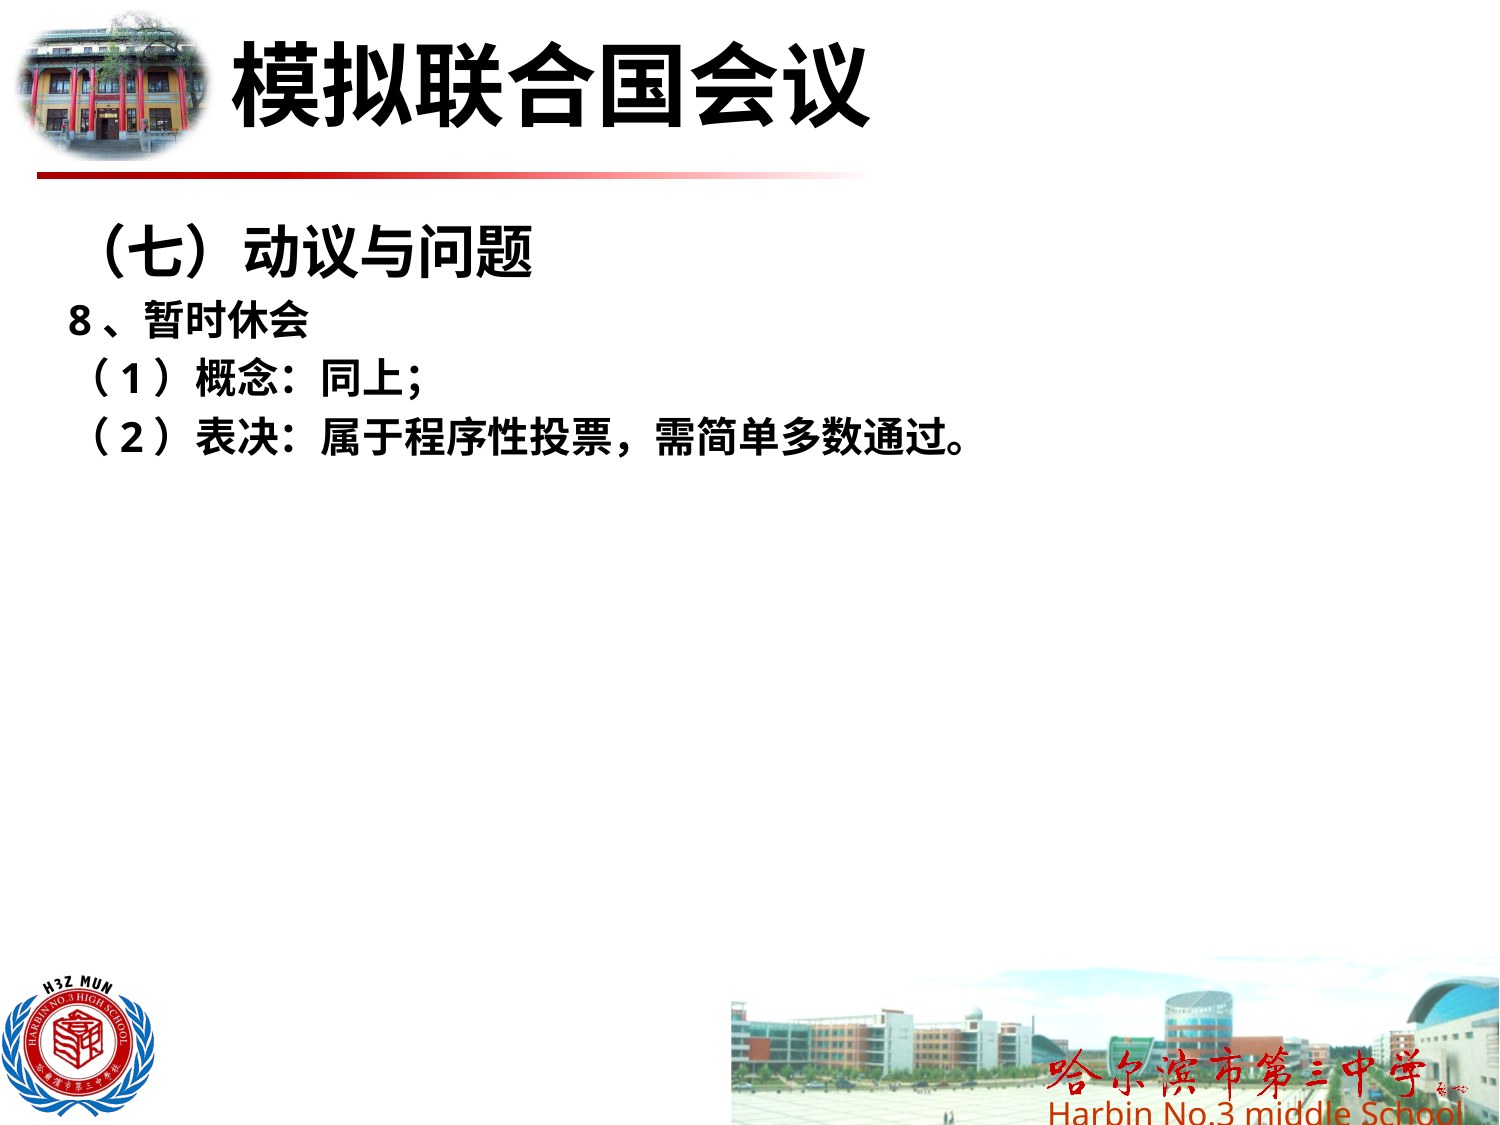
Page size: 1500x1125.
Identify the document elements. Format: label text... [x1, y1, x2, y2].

title 模拟联合国会议 [214, 11, 963, 154]
picture [11, 10, 219, 161]
text_box （七）动议与问题 8、暂时休会 （1）概念：同上； （2）表决：属于程序性投票，需简单多数通过。 [53, 207, 1459, 970]
picture [1045, 1046, 1471, 1106]
picture [0, 969, 156, 1125]
